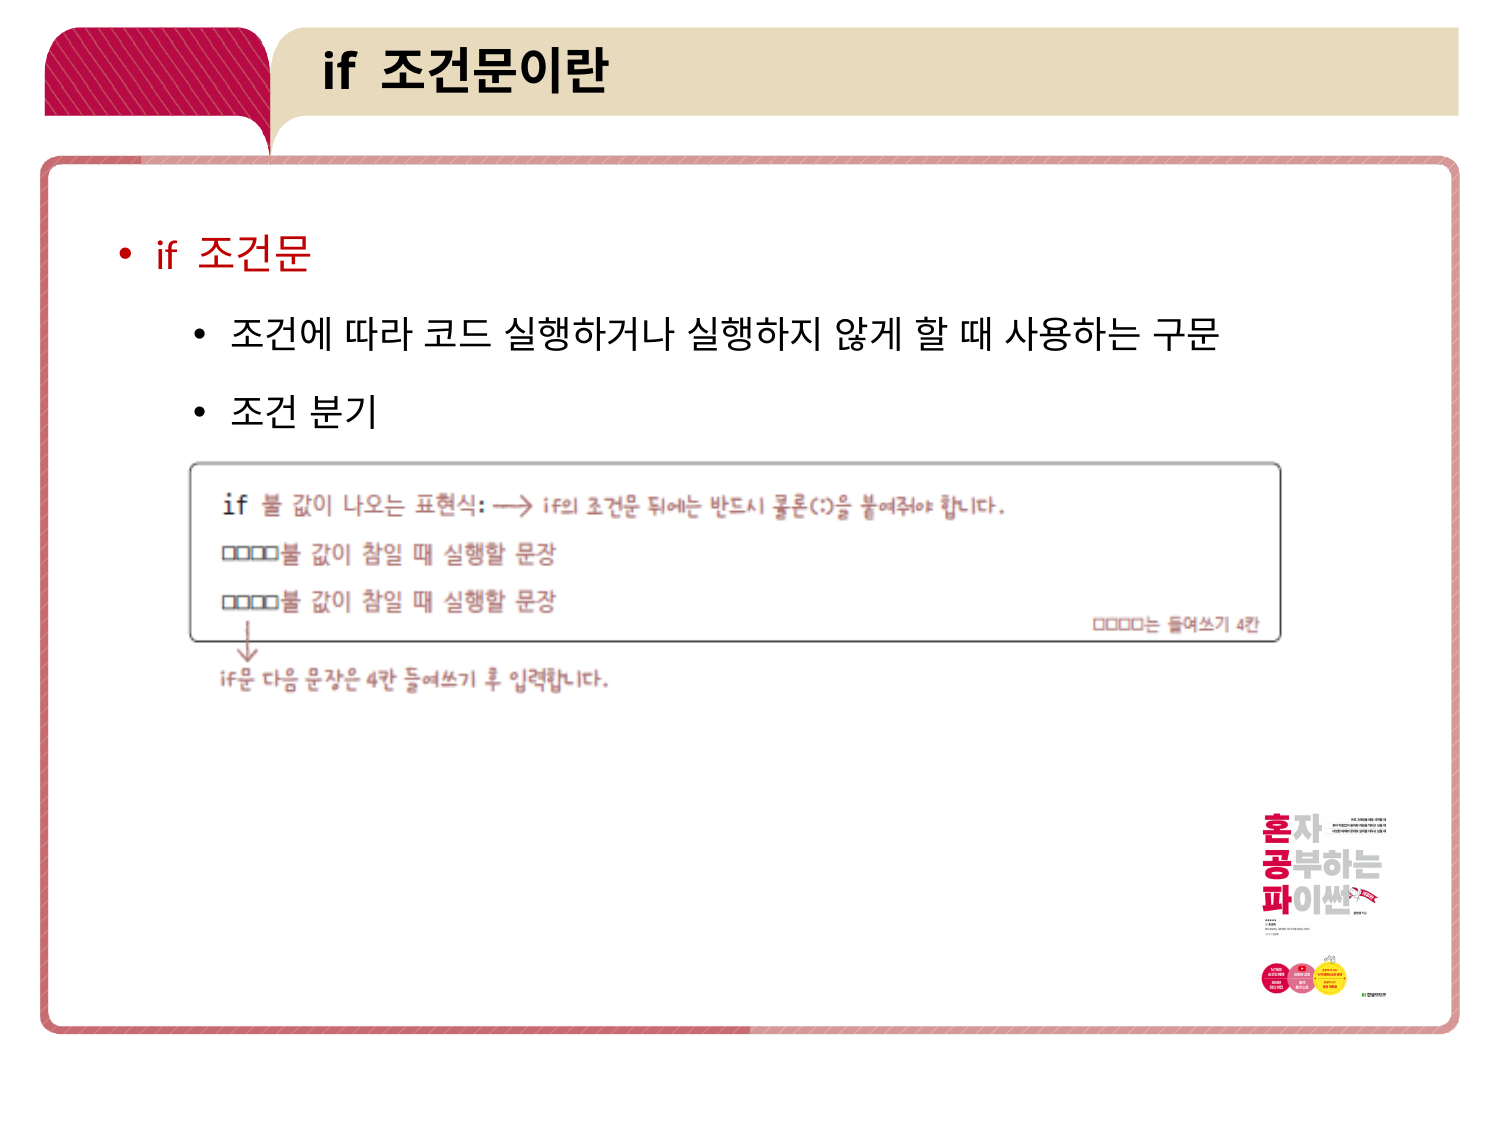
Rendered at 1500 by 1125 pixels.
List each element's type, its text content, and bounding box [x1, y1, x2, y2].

title if 조건문이란 [306, 42, 1385, 105]
list if 조건문 조건에 따라 코드 실행하거나 실행하지 않게 할 때 사용하는 구문 조건 분기 [103, 195, 1397, 1014]
picture [0, 0, 1500, 1043]
